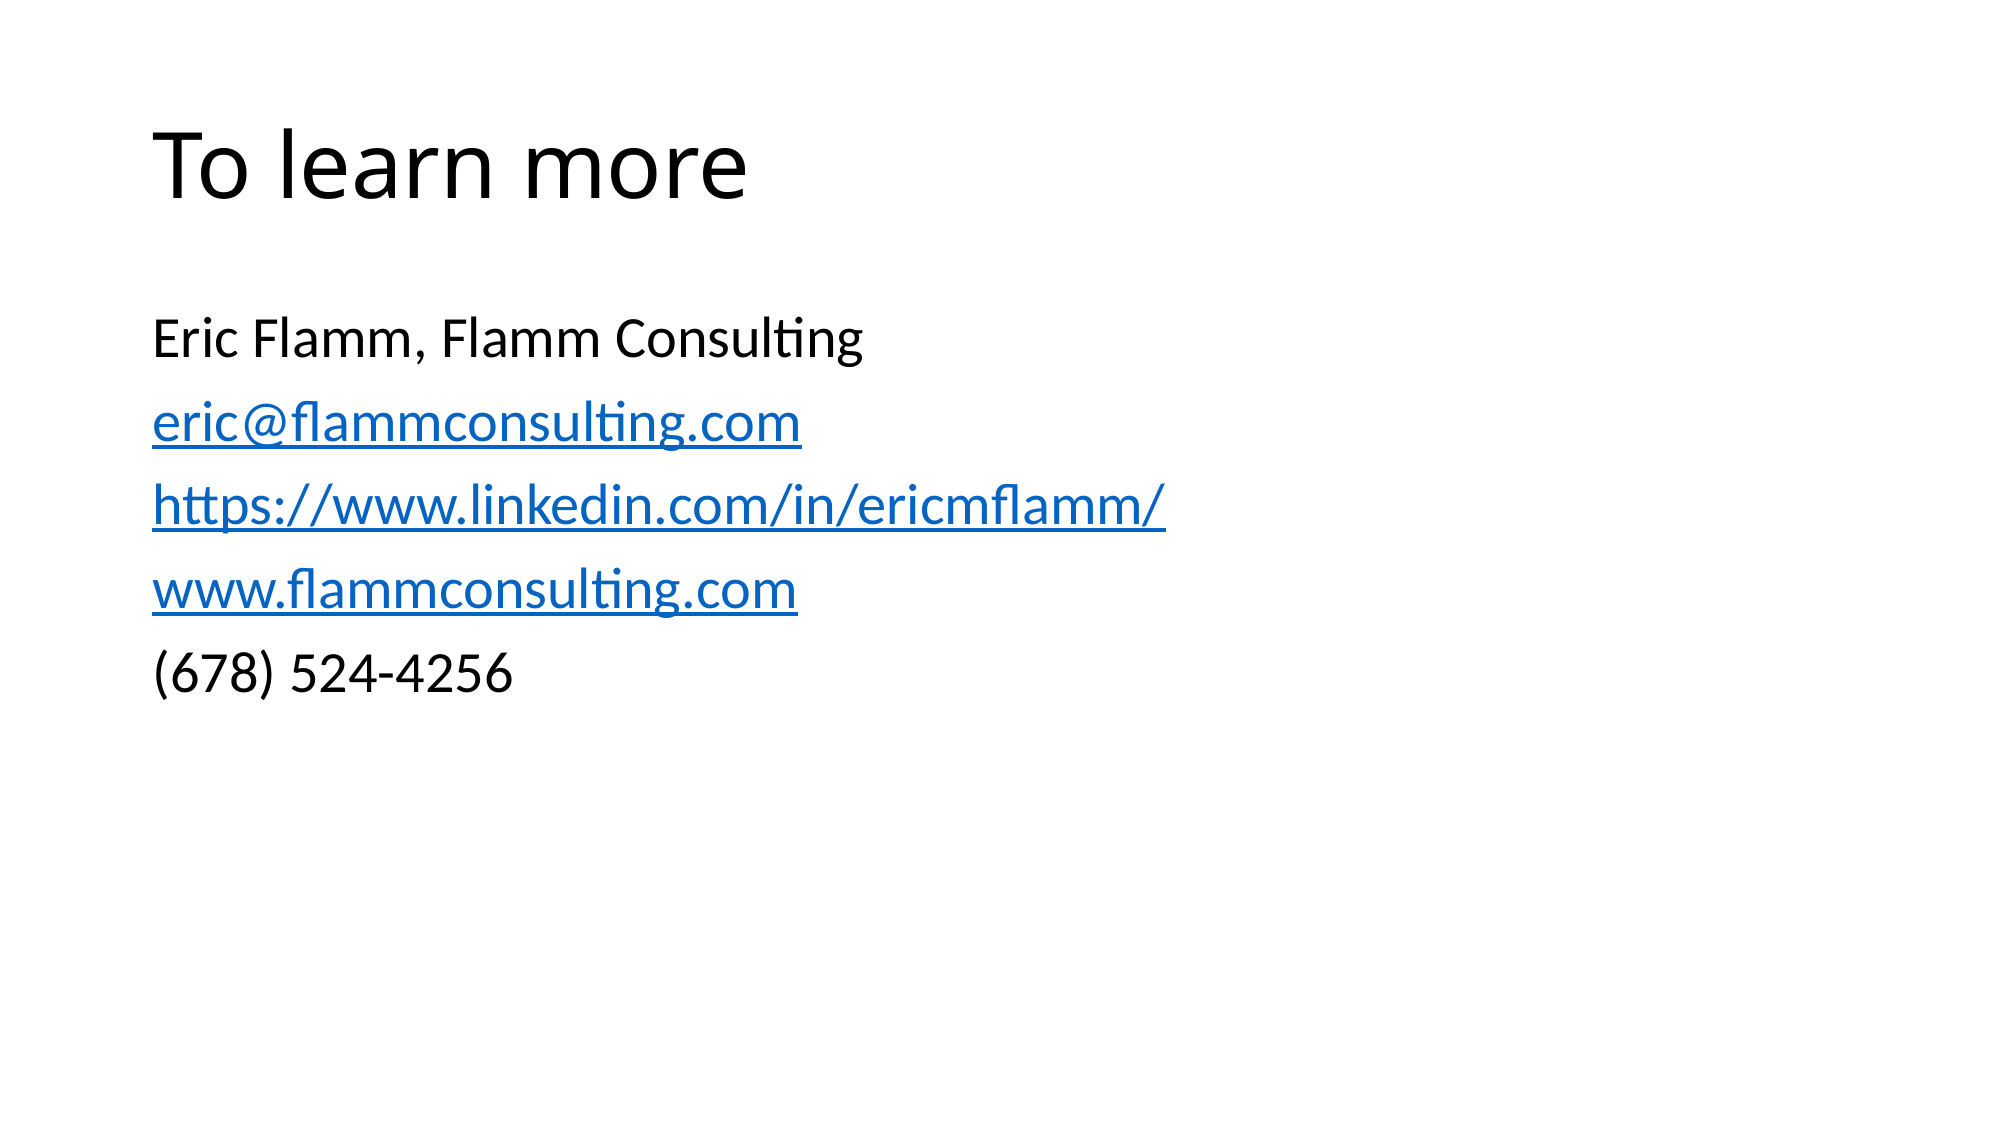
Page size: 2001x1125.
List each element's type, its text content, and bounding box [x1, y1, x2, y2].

title To learn more [137, 59, 1863, 278]
list Eric Flamm, Flamm Consulting eric@flammconsulting.com https://www.linkedin.com/in/ericmflamm/ www.flammconsulting.com (678) 524-4256 [137, 299, 1863, 1014]
